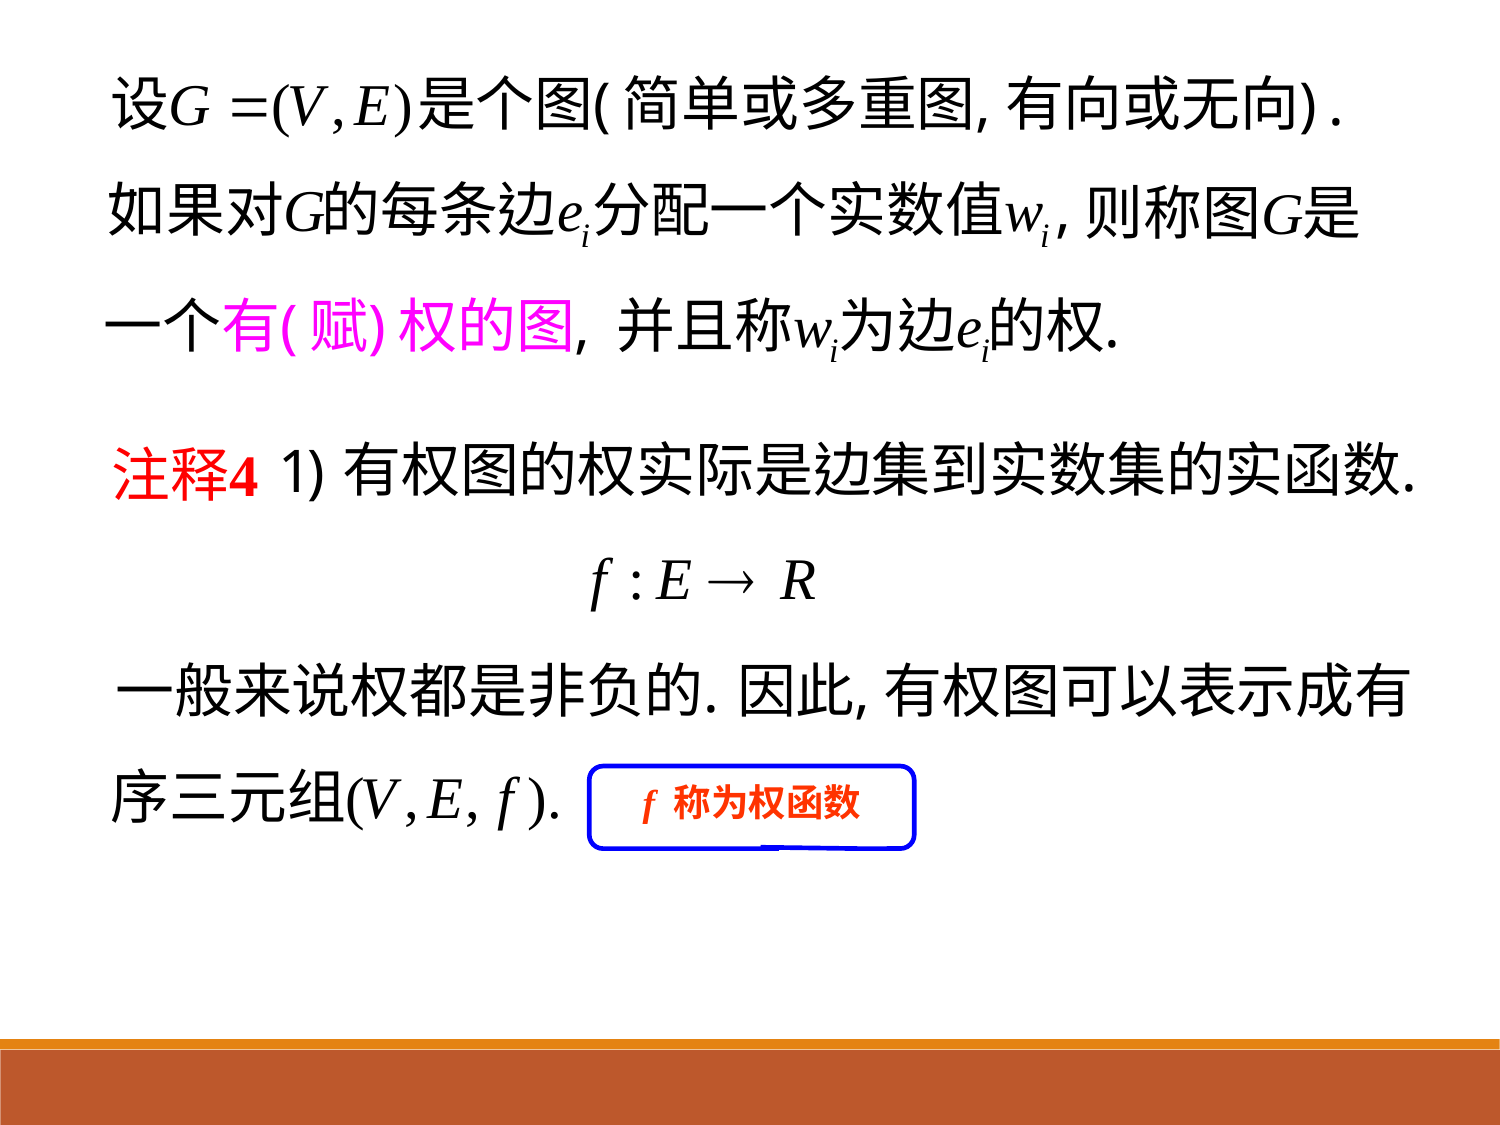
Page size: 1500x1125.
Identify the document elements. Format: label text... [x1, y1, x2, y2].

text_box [105, 759, 567, 842]
text_box f 称为权函数 [589, 766, 915, 849]
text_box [105, 65, 1350, 149]
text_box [572, 547, 824, 622]
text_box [99, 287, 598, 363]
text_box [1080, 178, 1369, 250]
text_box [277, 436, 333, 508]
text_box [103, 172, 1076, 259]
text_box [736, 653, 1418, 729]
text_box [613, 287, 1127, 374]
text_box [105, 440, 284, 519]
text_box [337, 431, 1424, 507]
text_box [111, 653, 723, 729]
